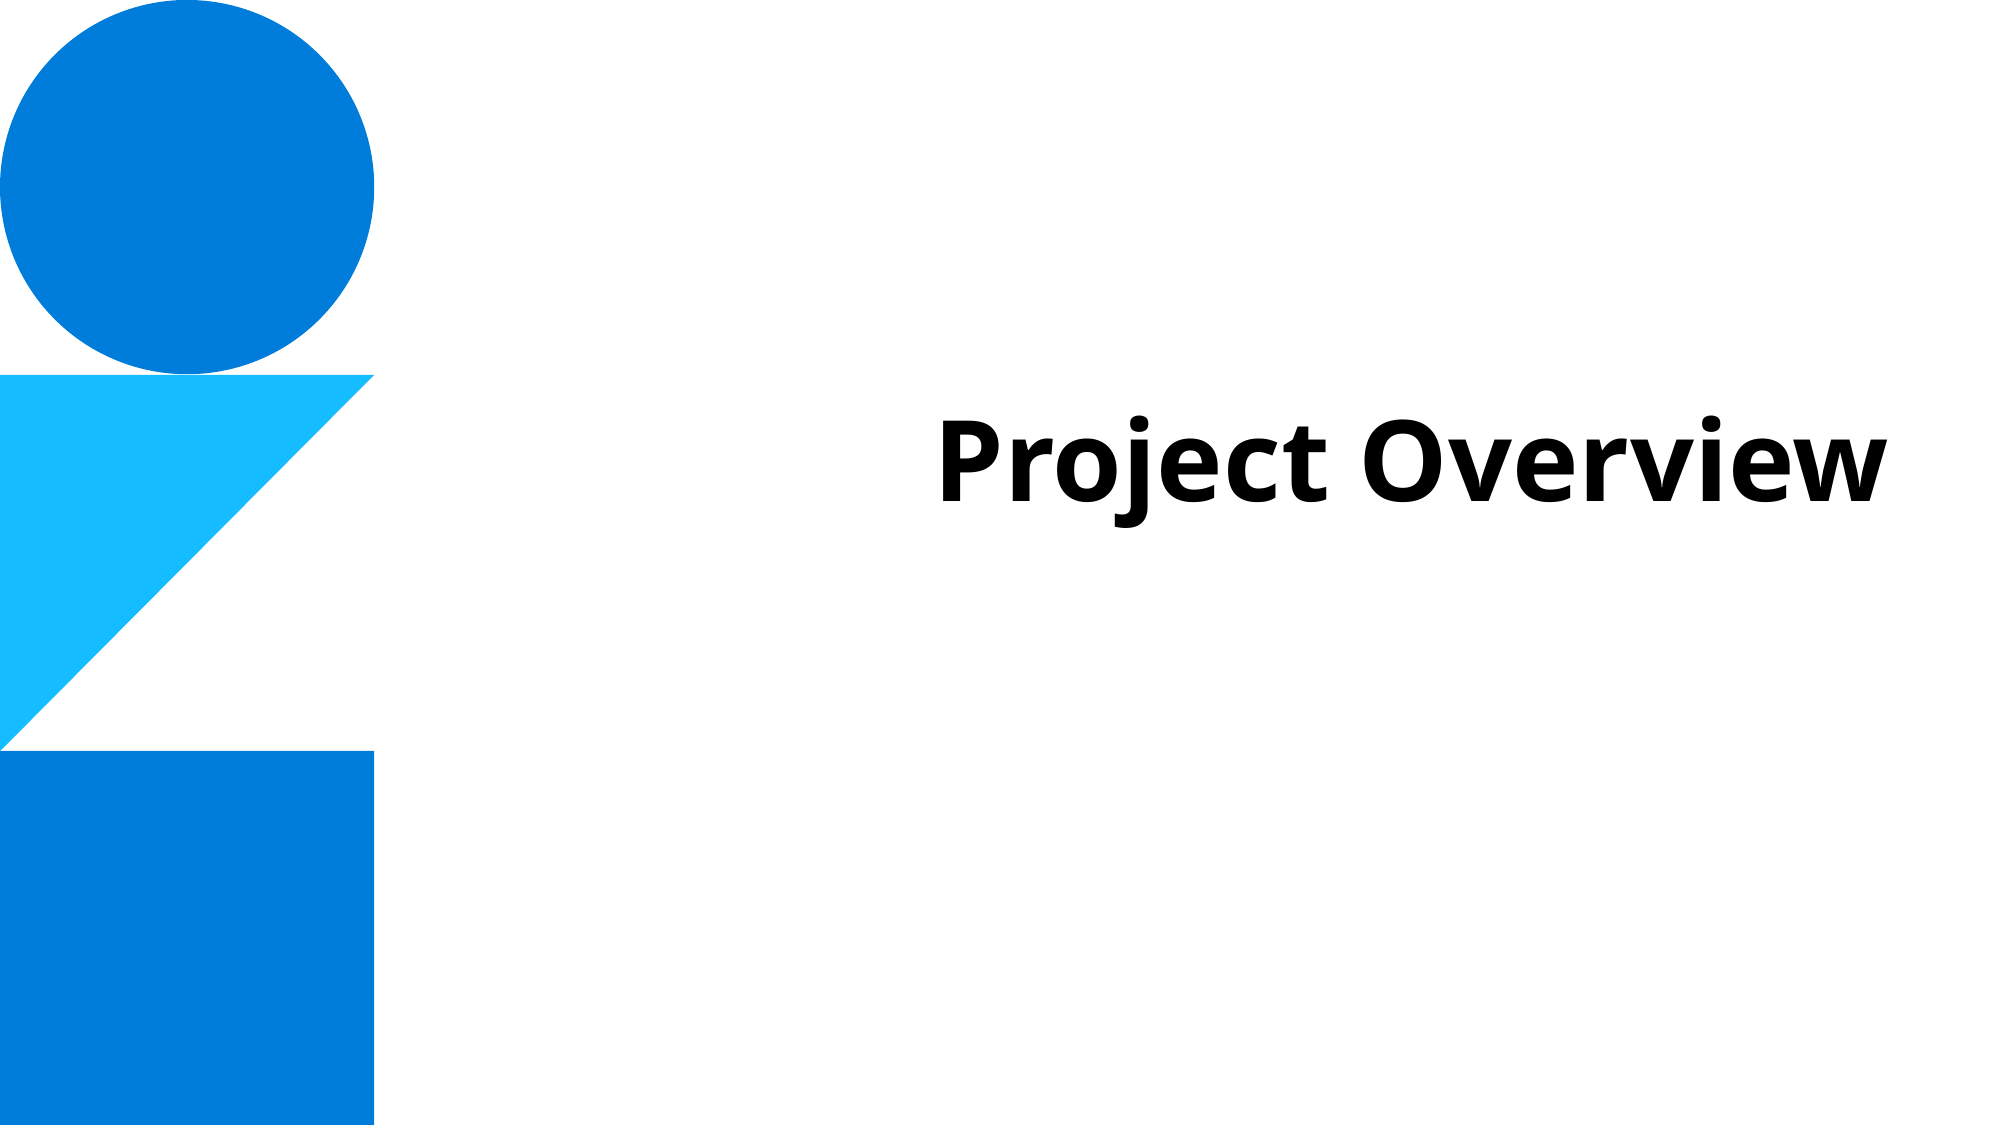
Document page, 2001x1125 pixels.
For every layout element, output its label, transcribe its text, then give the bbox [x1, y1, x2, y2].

title Project Overview [543, 58, 1889, 524]
